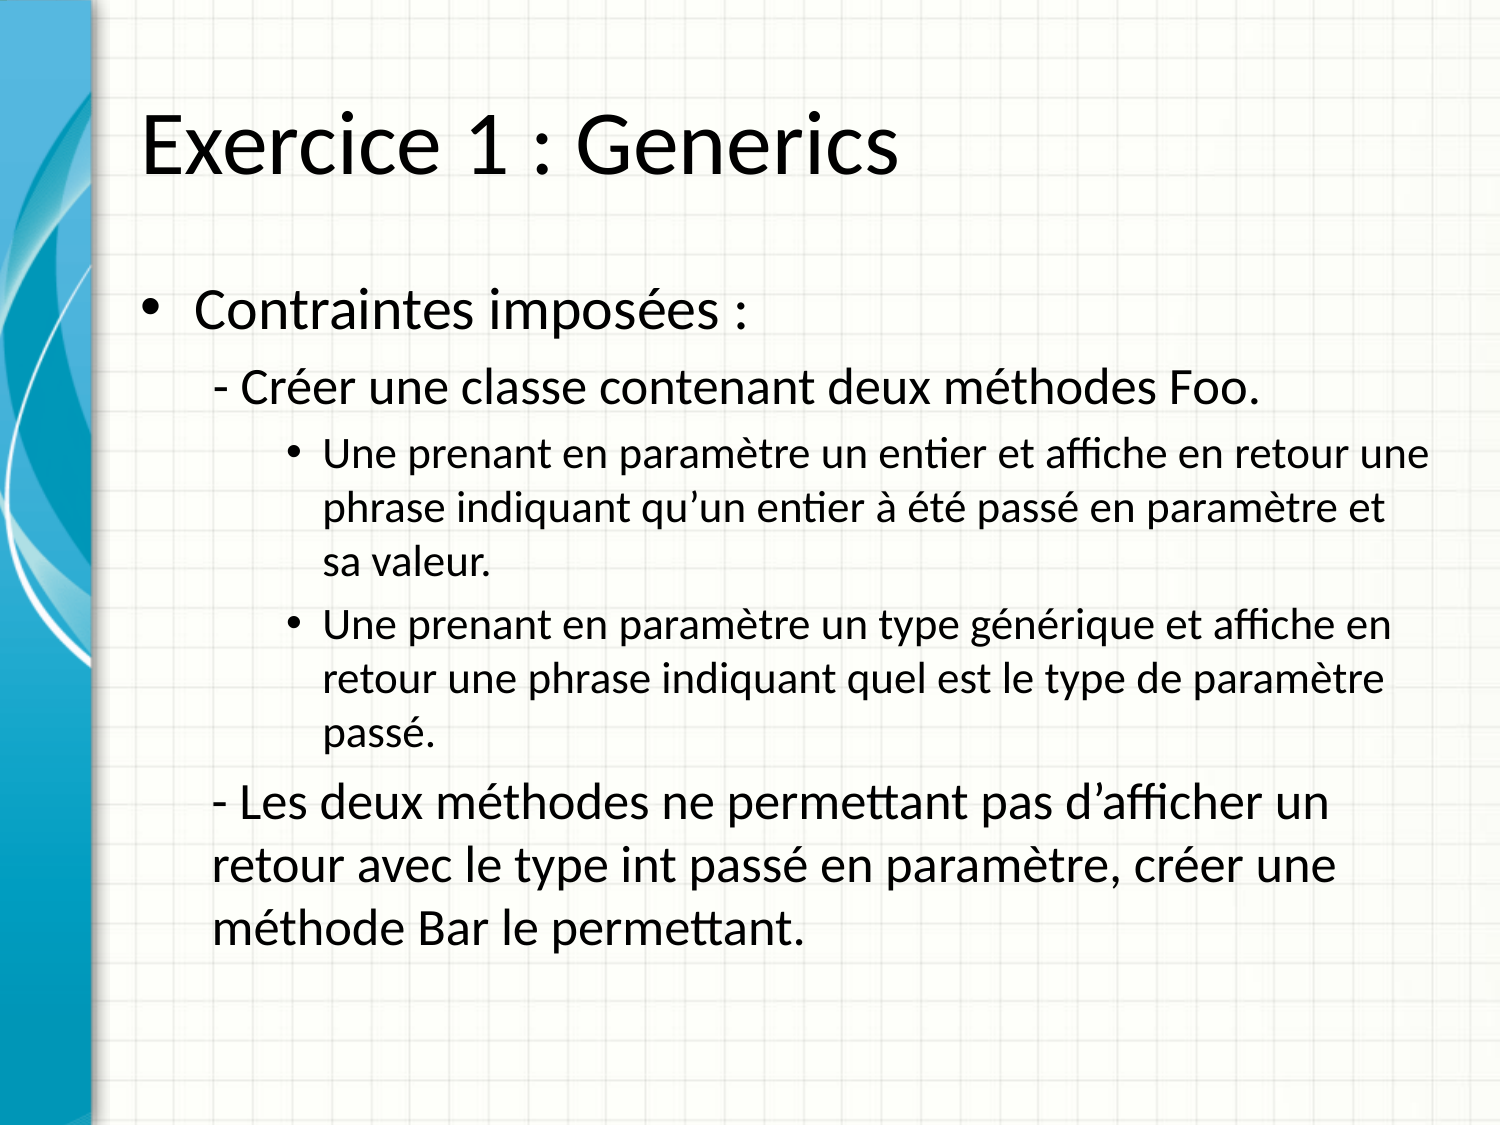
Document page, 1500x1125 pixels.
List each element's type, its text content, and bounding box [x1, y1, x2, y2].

list Contraintes imposées : - Créer une classe contenant deux méthodes Foo. Une prenant en paramètre un entier et affiche en retour une phrase indiquant qu’un entier à été passé en paramètre et sa valeur. Une prenant en paramètre un type générique et affiche en retour une phrase indiquant quel est le type de paramètre passé. - Les deux méthodes ne permettant pas d’afficher un retour avec le type int passé en paramètre, créer une méthode Bar le permettant. [125, 261, 1450, 967]
title Exercice 1 : Generics [125, 44, 1450, 232]
picture [0, 0, 1500, 1125]
